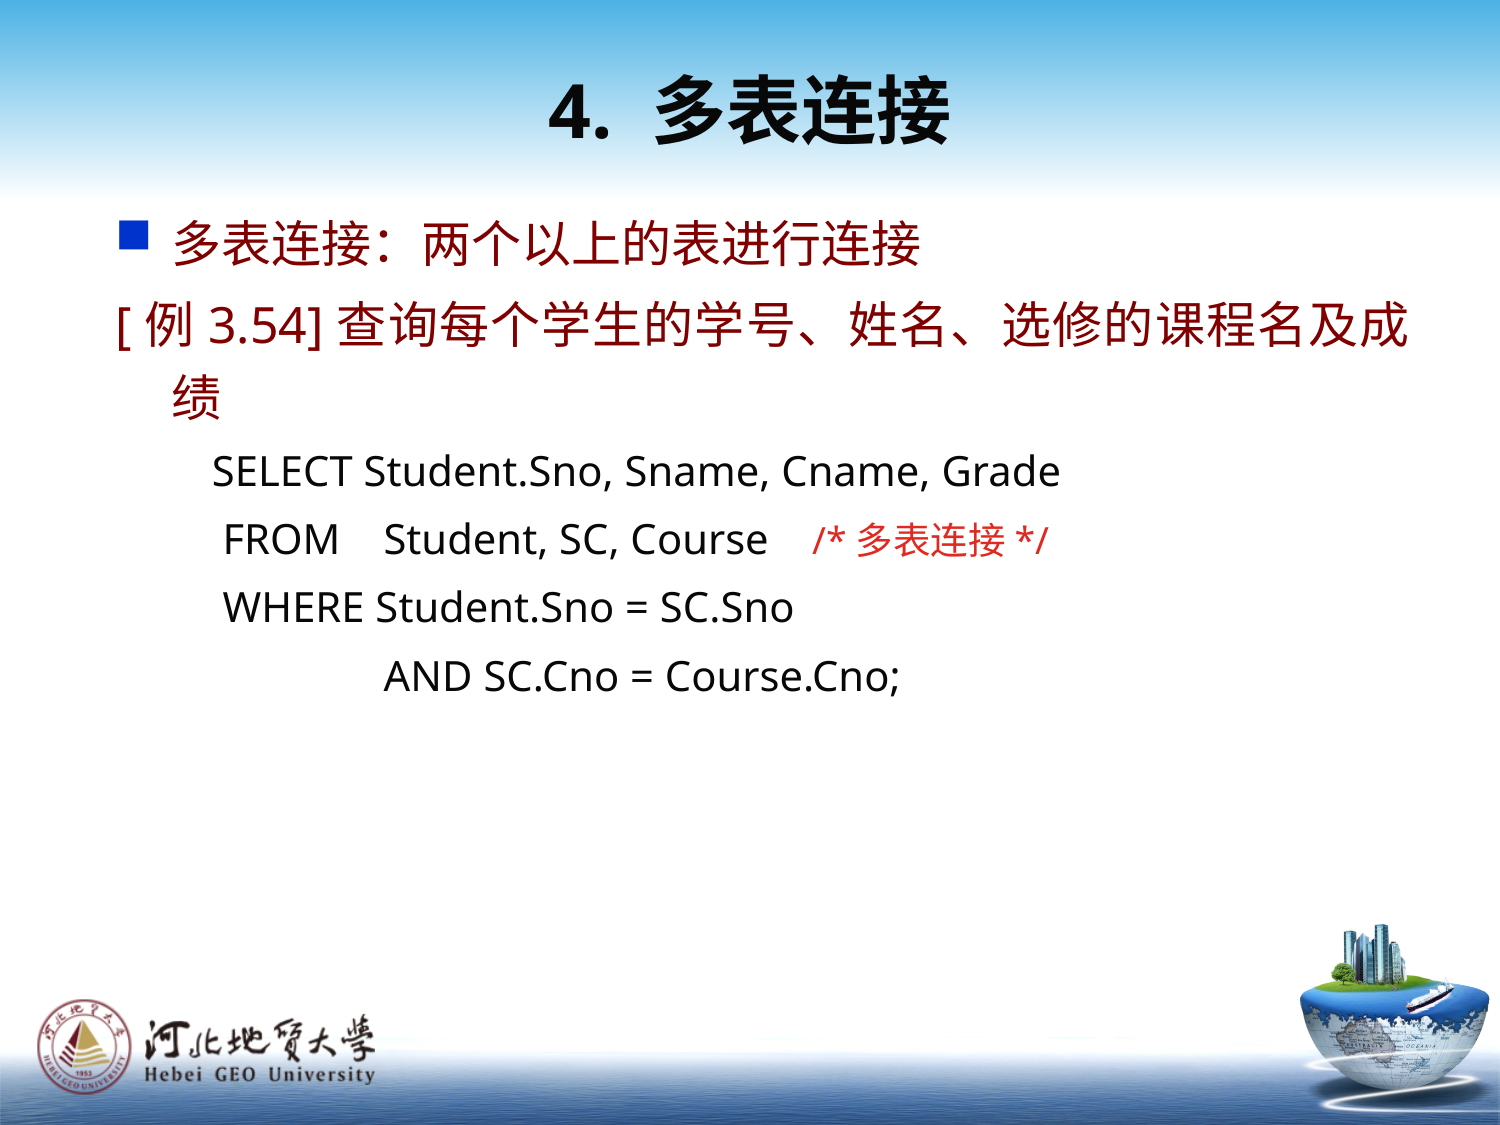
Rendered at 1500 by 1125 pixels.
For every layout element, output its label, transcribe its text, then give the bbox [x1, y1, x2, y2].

picture [0, 970, 1500, 1125]
list 多表连接：两个以上的表进行连接 [例3.54]查询每个学生的学号、姓名、选修的课程名及成绩 SELECT Student.Sno, Sname, Cname, Grade FROM Student, SC, Course /*多表连接*/ WHERE Student.Sno = SC.Sno AND SC.Cno = Course.Cno; [100, 162, 1426, 1000]
title 4. 多表连接 [74, 37, 1426, 181]
